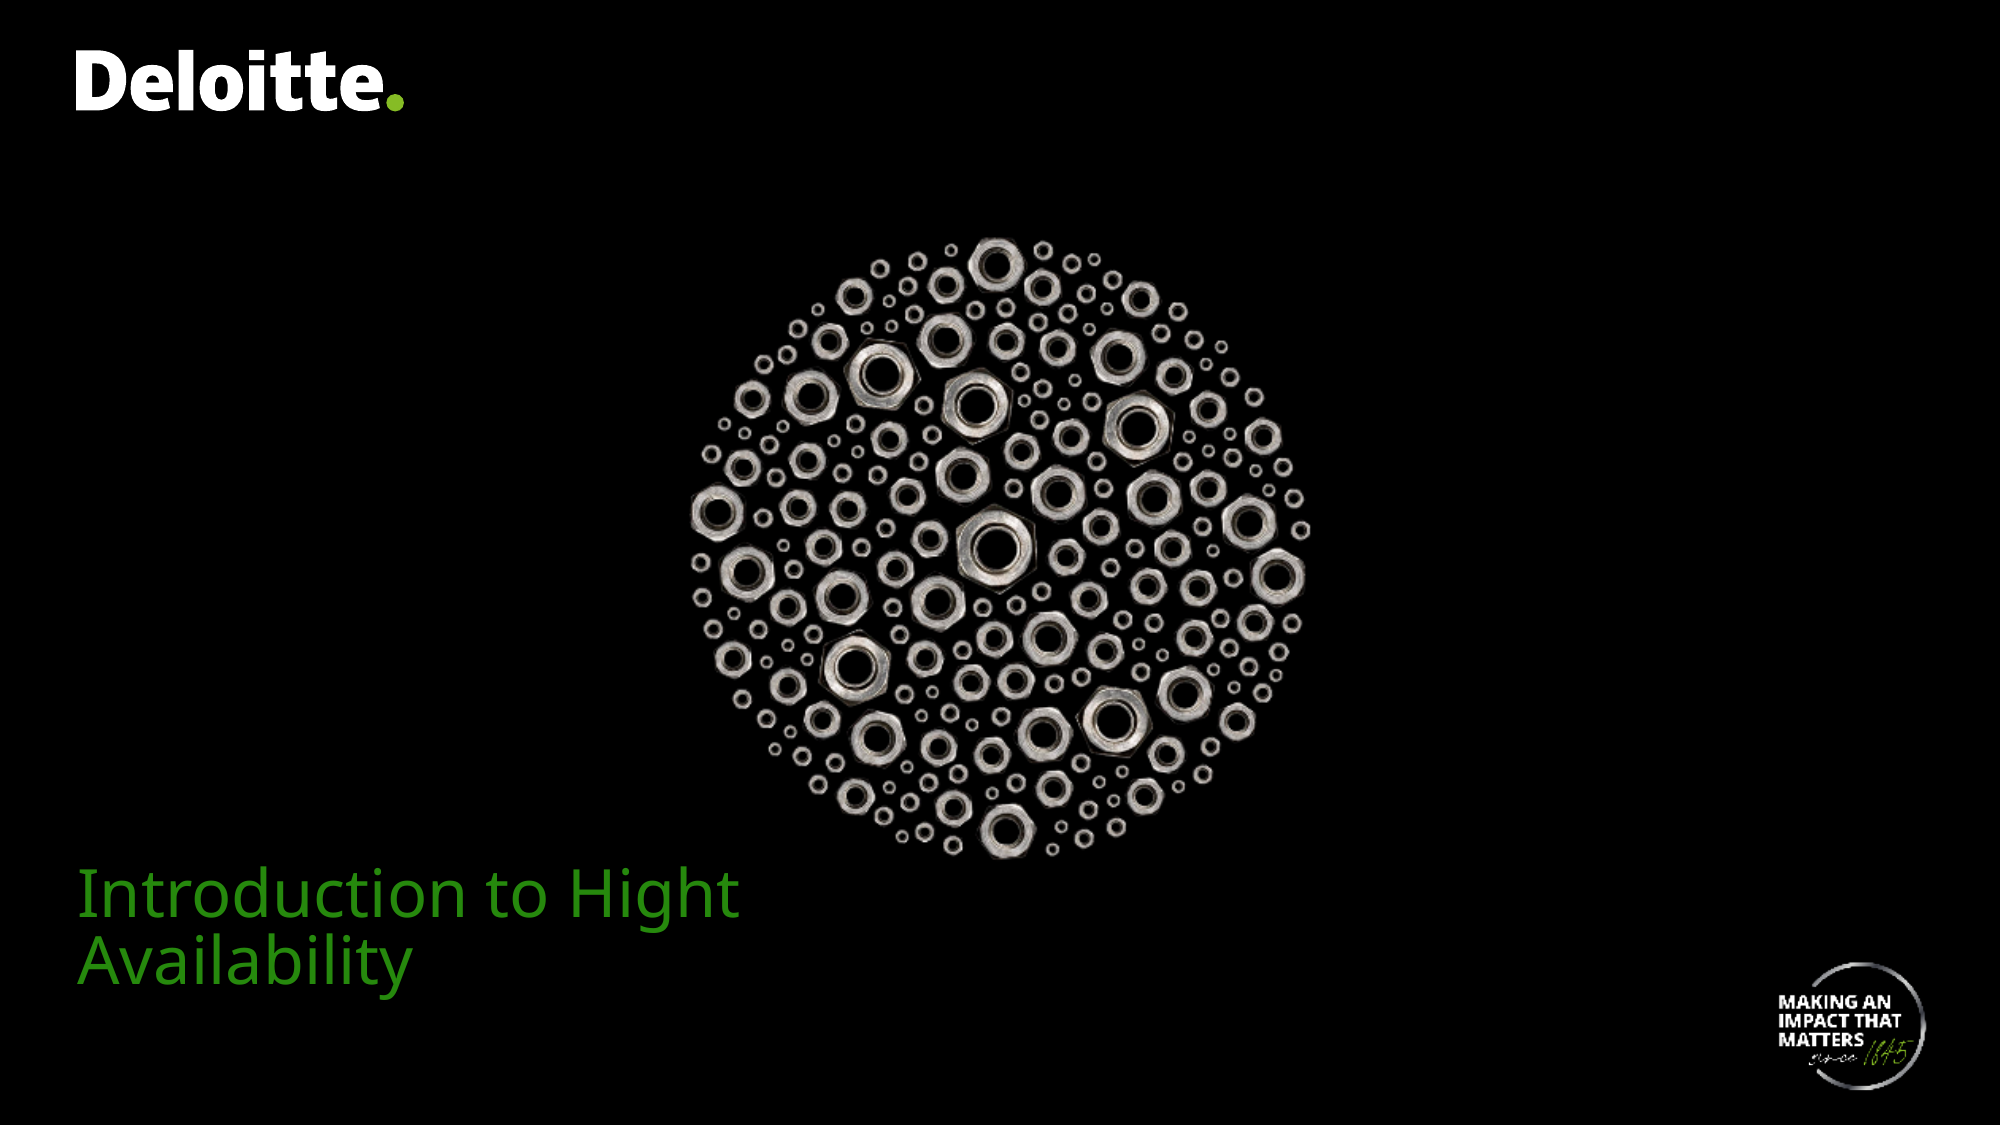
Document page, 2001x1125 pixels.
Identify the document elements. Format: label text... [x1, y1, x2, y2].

picture [1754, 928, 1952, 1125]
title Introduction to Hight Availability [77, 850, 551, 998]
picture [556, 105, 1443, 1006]
